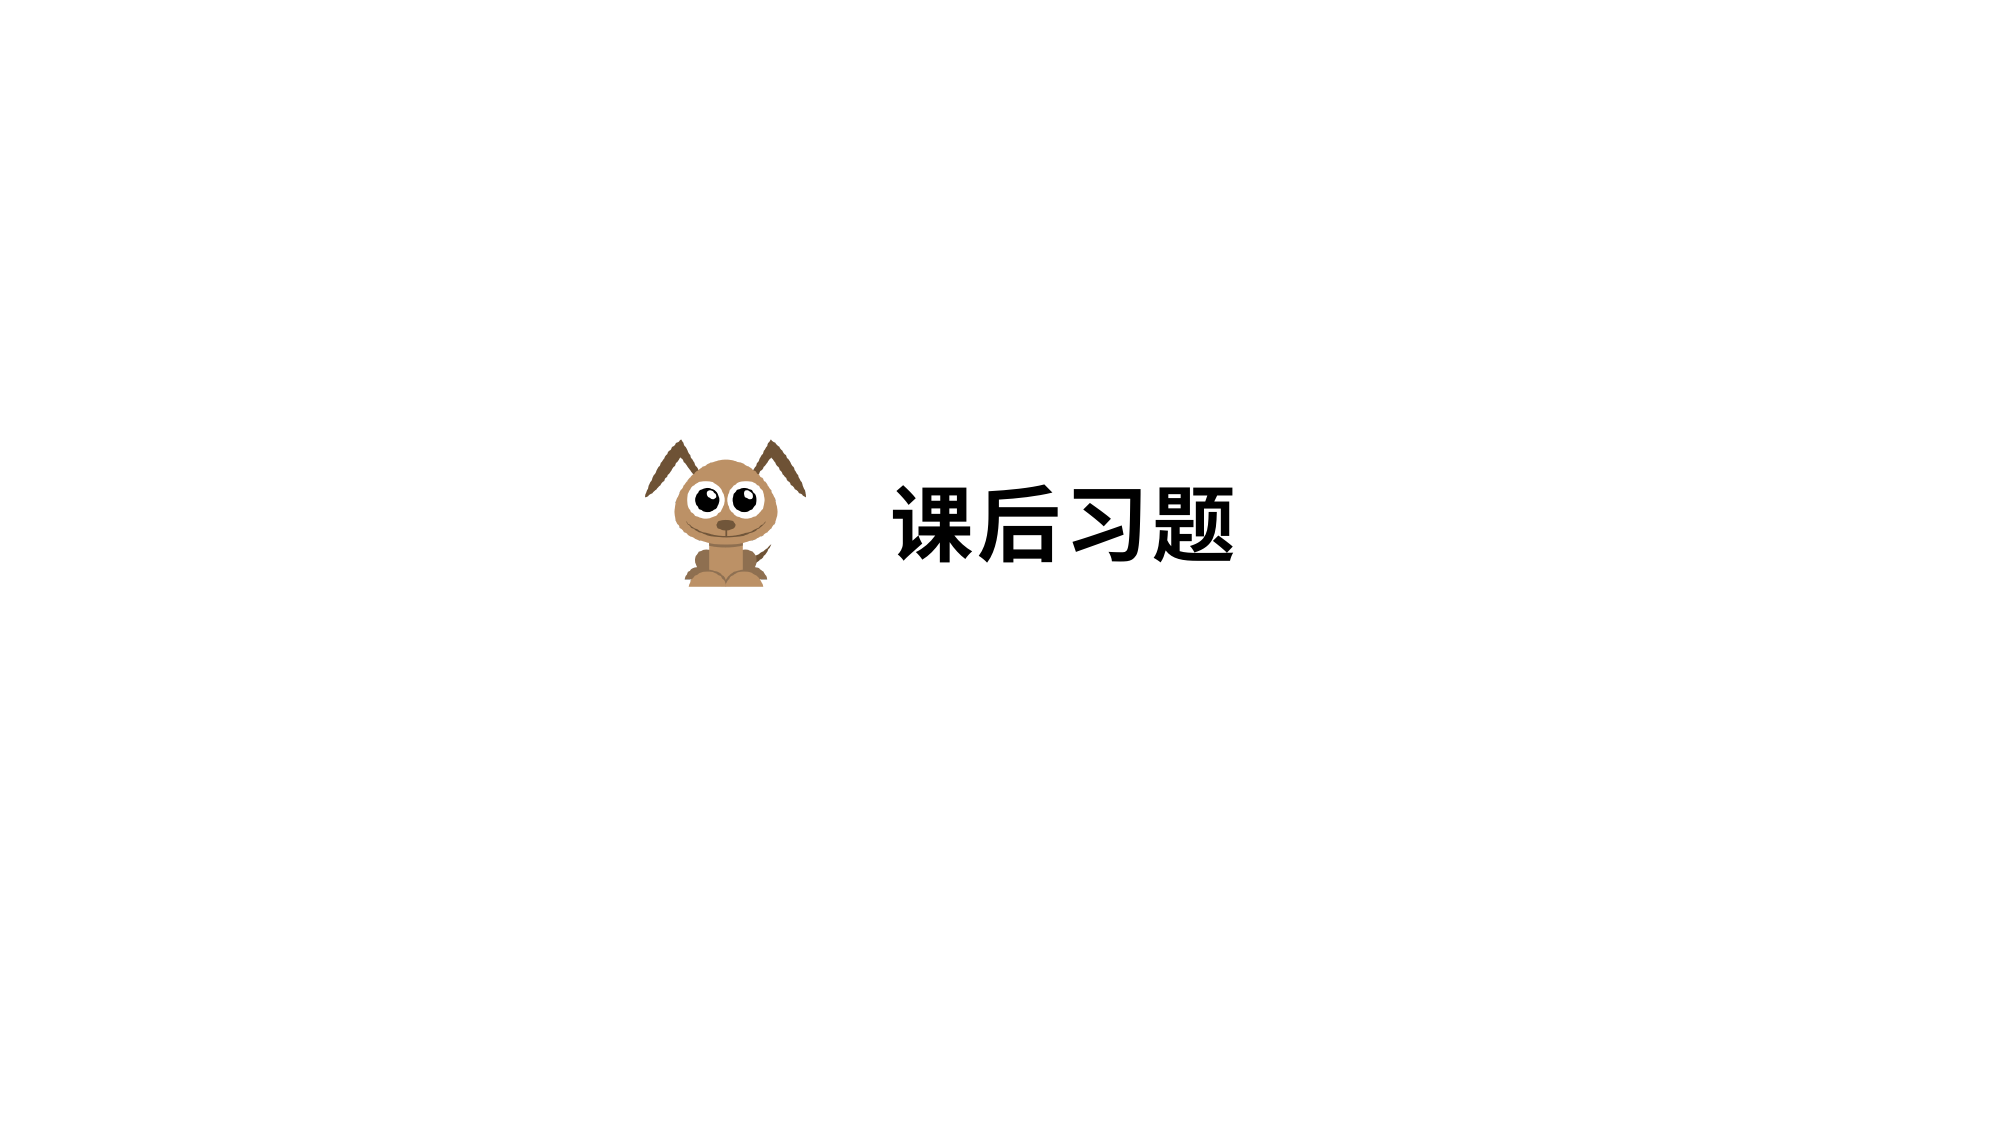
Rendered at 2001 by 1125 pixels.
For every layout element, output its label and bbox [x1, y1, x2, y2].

text_box [645, 439, 1312, 587]
